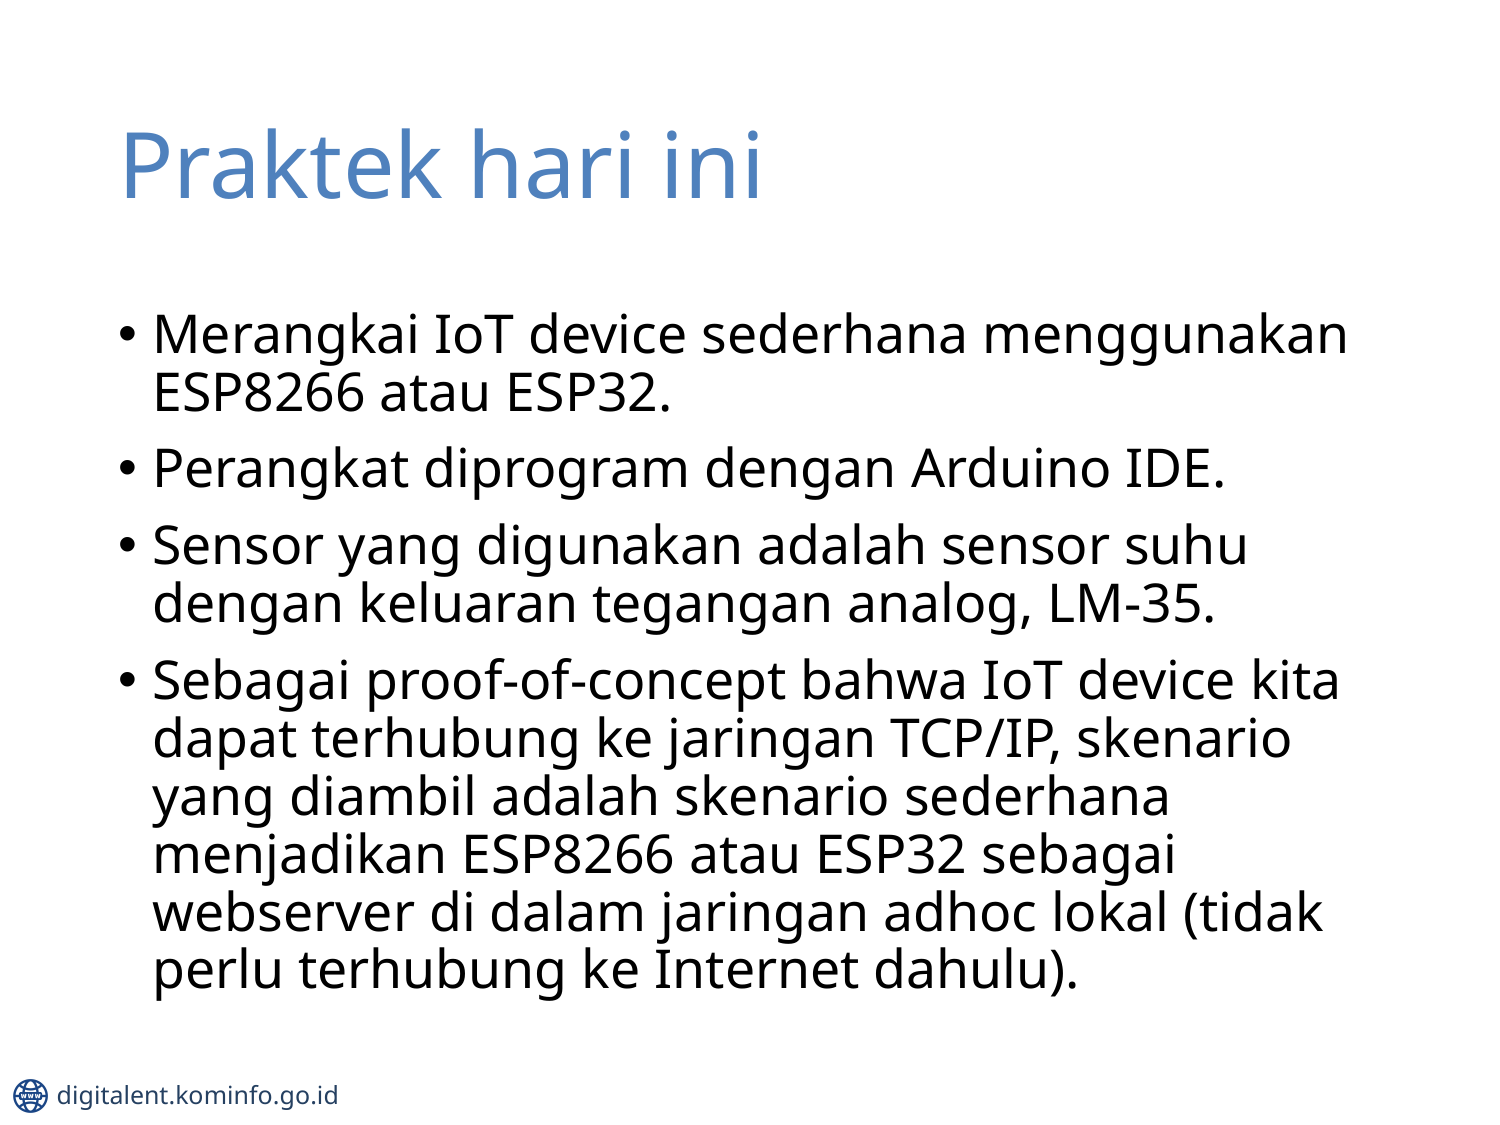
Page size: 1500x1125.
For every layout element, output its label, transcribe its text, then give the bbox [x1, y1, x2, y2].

title Praktek hari ini [103, 59, 1397, 278]
picture [12, 1078, 49, 1114]
list Merangkai IoT device sederhana menggunakan ESP8266 atau ESP32. Perangkat diprogram dengan Arduino IDE. Sensor yang digunakan adalah sensor suhu dengan keluaran tegangan analog, LM-35. Sebagai proof-of-concept bahwa IoT device kita dapat terhubung ke jaringan TCP/IP, skenario yang diambil adalah skenario sederhana menjadikan ESP8266 atau ESP32 sebagai webserver di dalam jaringan adhoc lokal (tidak perlu terhubung ke Internet dahulu). [103, 299, 1397, 1014]
